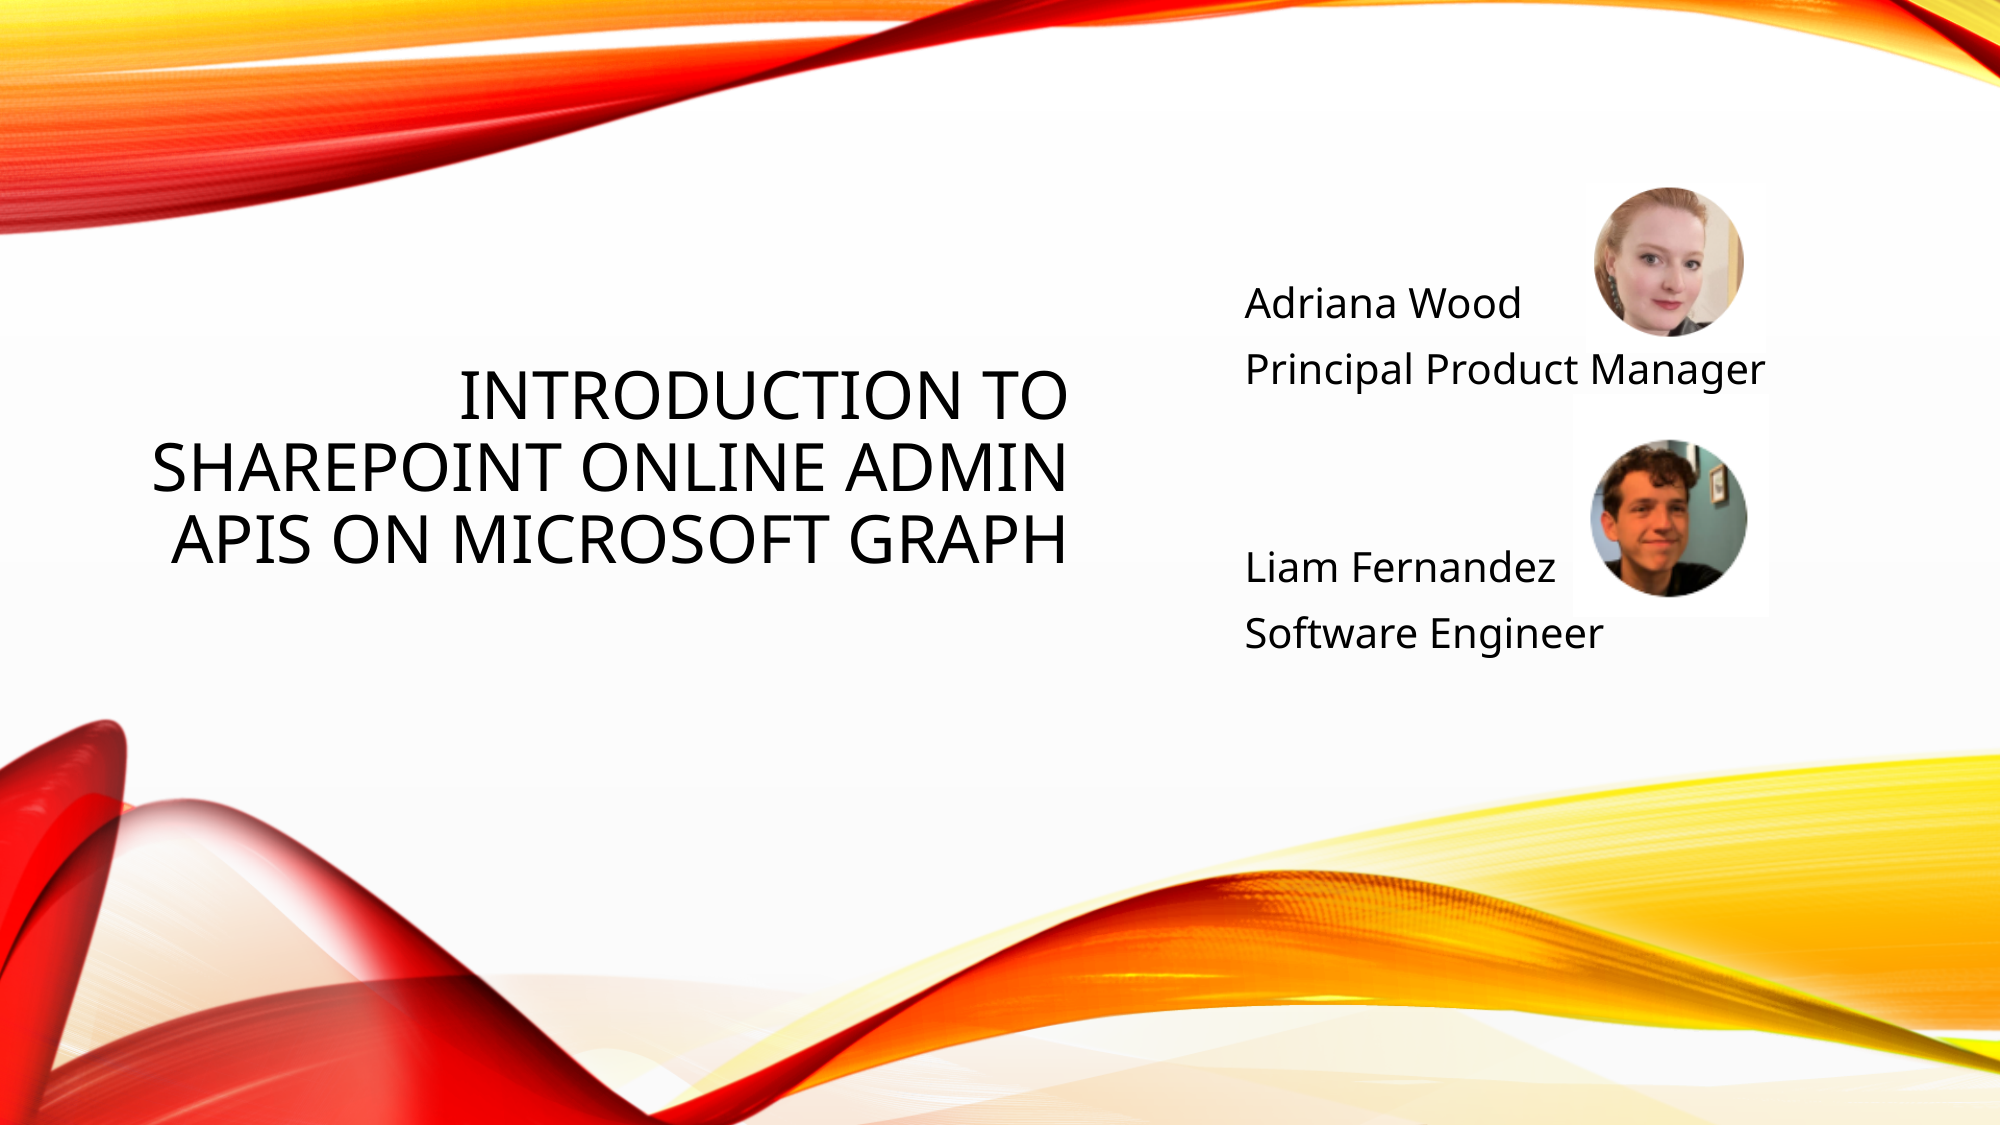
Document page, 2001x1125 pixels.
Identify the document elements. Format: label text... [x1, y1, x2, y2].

picture [0, 717, 2000, 1125]
picture [0, 0, 1229, 237]
picture [1833, 0, 2000, 237]
picture [1573, 394, 1770, 617]
title Introduction to SharePoint Online Admin APIs on Microsoft Graph [116, 41, 1087, 899]
picture [1586, 183, 1766, 354]
subtitle Adriana Wood Principal Product Manager Liam Fernandez Software Engineer [1229, 0, 1833, 992]
